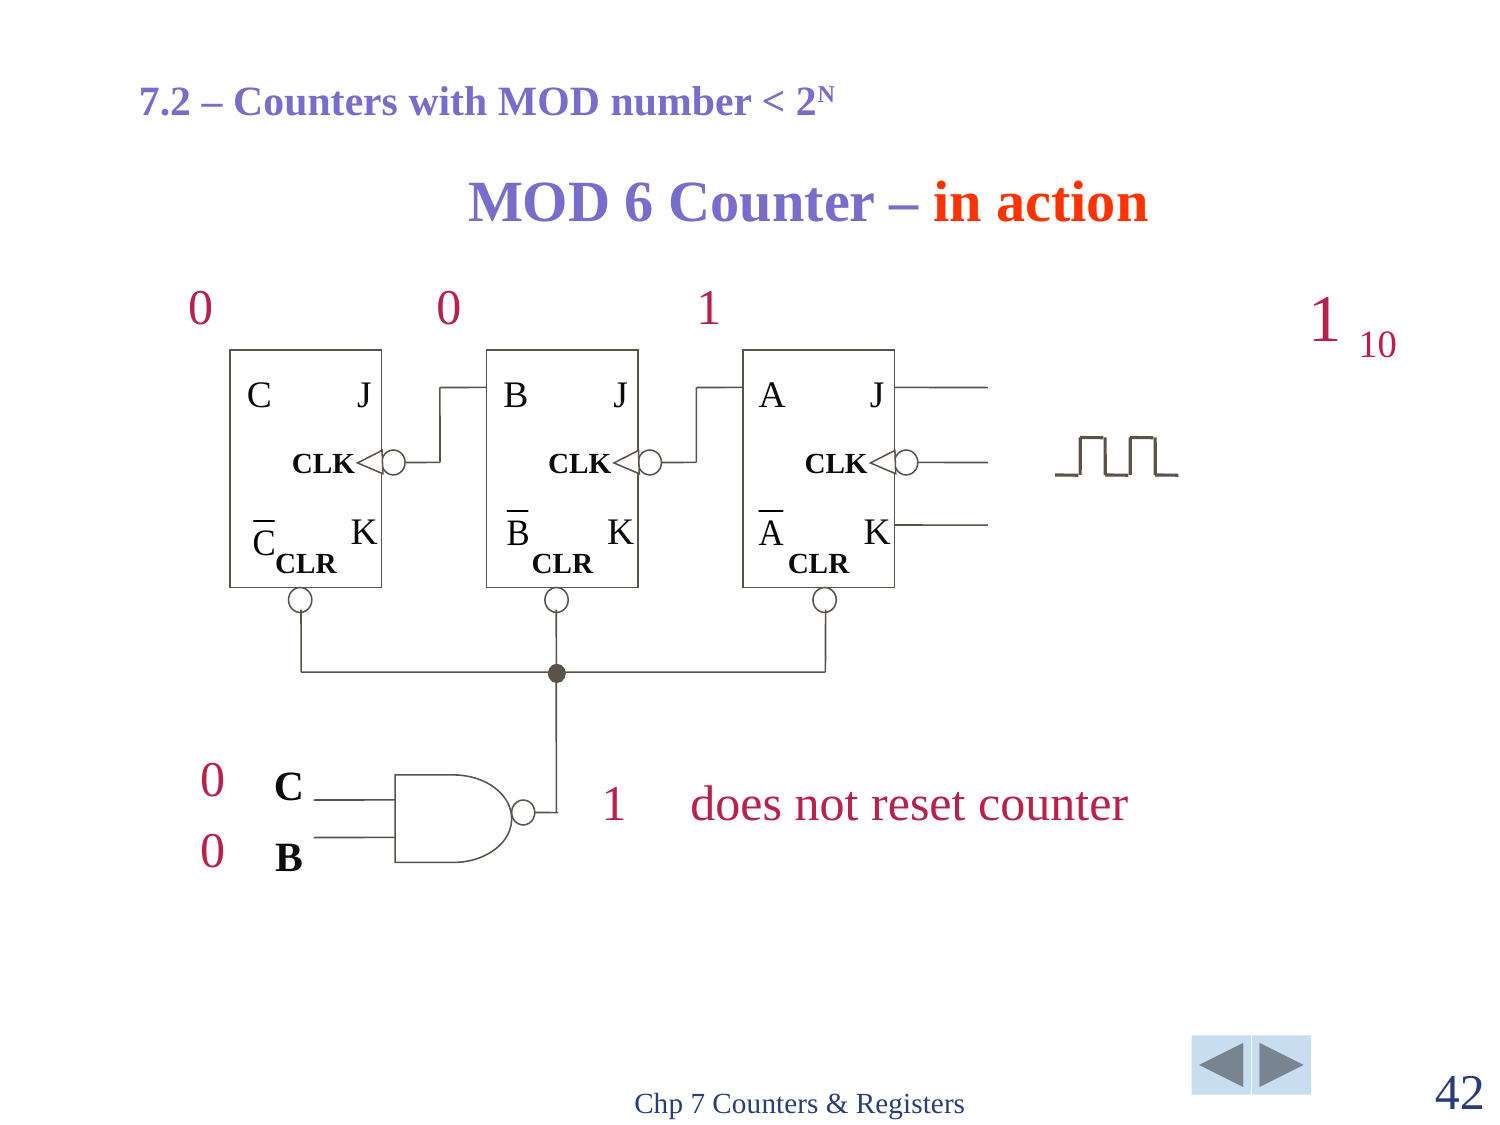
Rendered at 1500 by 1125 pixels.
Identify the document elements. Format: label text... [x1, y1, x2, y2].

text_box 0 [183, 815, 243, 886]
title MOD 6 Counter – in action [170, 155, 1447, 242]
slide_number 42 [1349, 1051, 1500, 1125]
text_box 1 10 [1269, 267, 1436, 373]
text_box 1 [584, 763, 643, 838]
text_box 1 [679, 267, 739, 342]
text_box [313, 691, 559, 863]
footer Chp 7 Counters & Registers [562, 1051, 1038, 1125]
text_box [253, 751, 325, 888]
text_box does not reset counter [643, 763, 1176, 838]
text_box 0 [183, 739, 243, 815]
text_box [300, 609, 826, 683]
text_box 0 [419, 267, 479, 342]
text_box 0 [171, 267, 231, 342]
text_box 7.2 – Counters with MOD number < 2N [123, 66, 963, 132]
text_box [229, 349, 988, 613]
